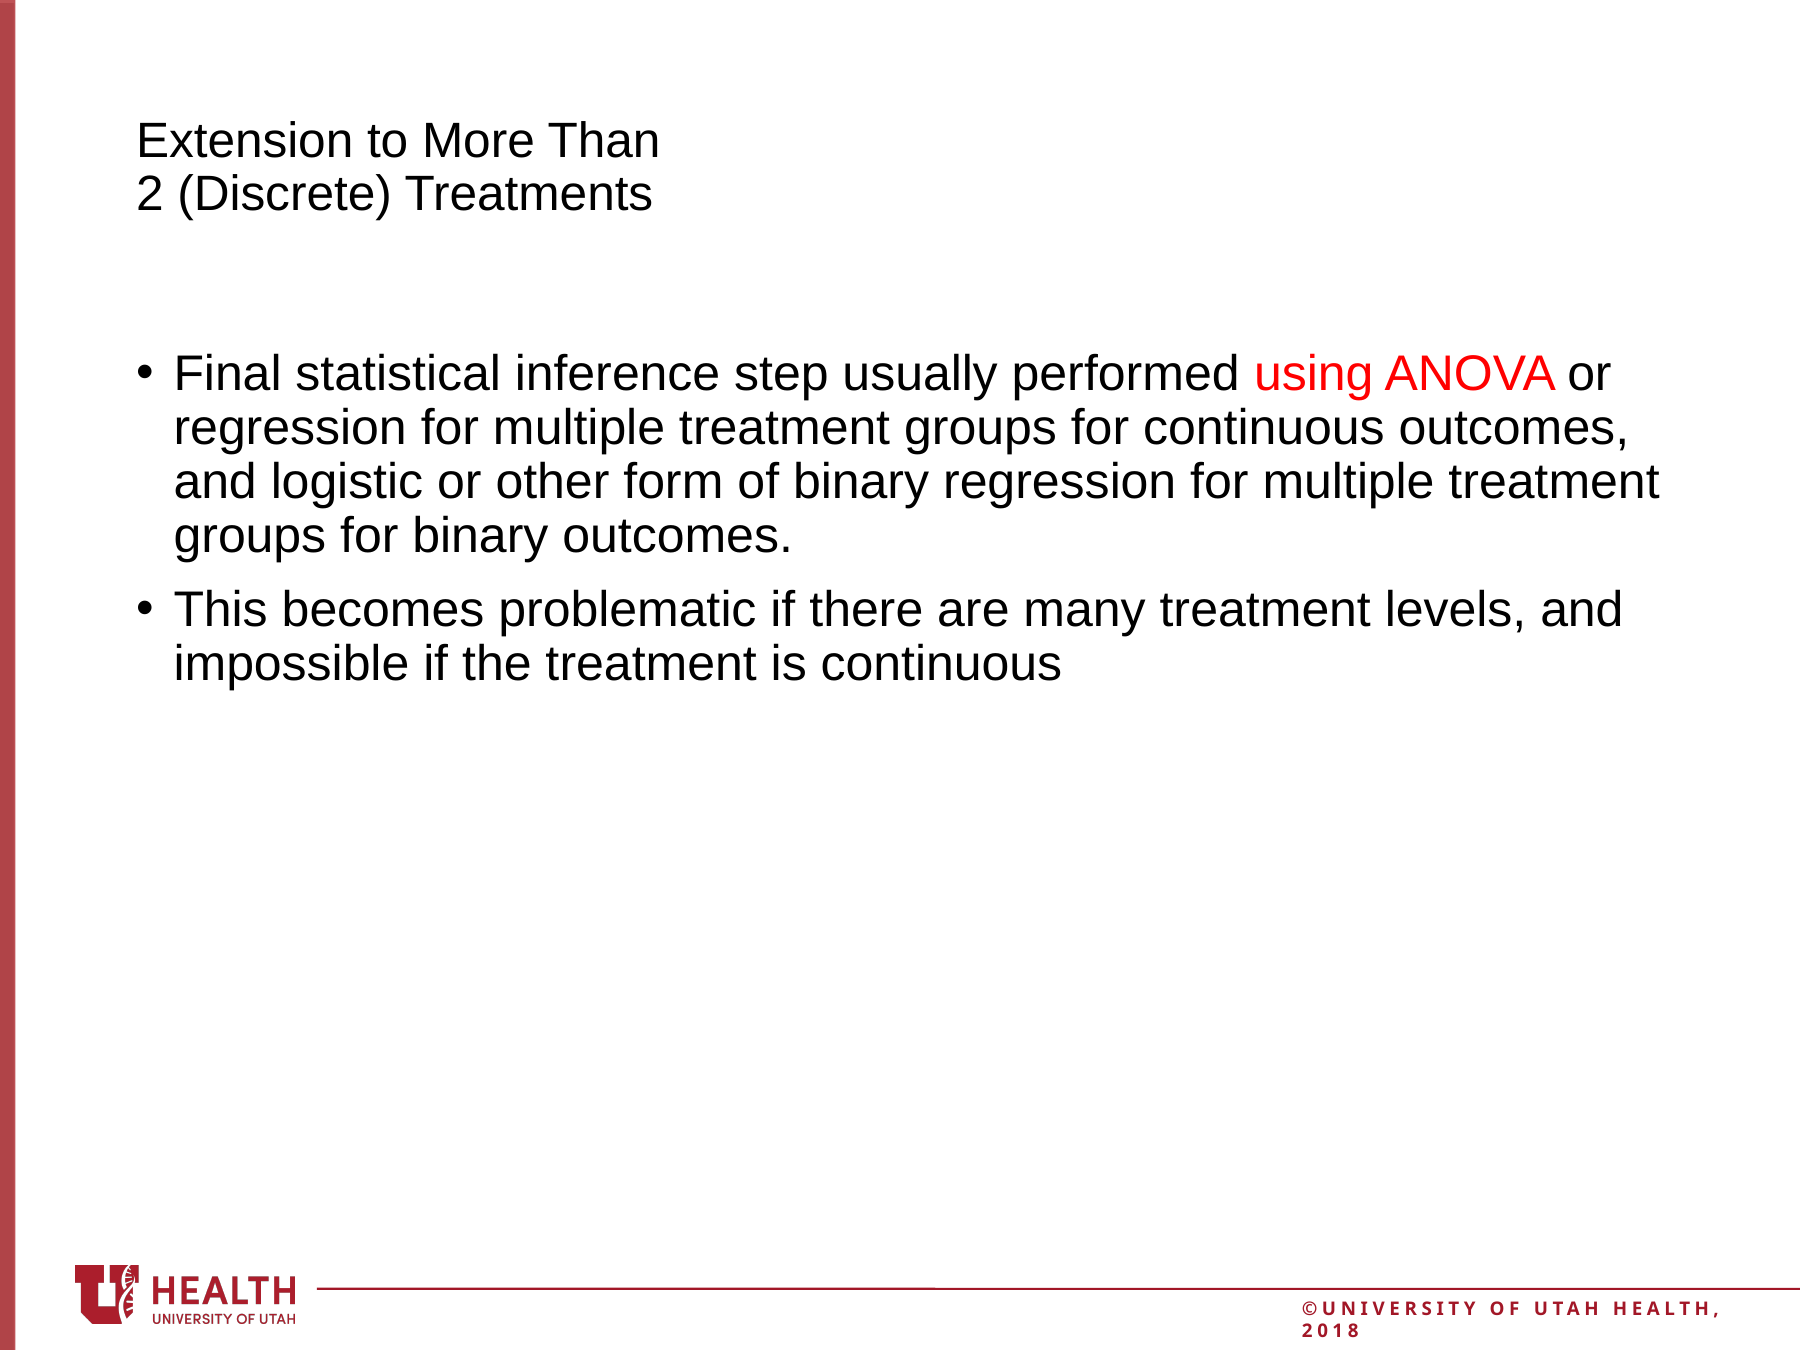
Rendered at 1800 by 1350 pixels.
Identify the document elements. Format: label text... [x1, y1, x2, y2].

list Final statistical inference step usually performed using ANOVA or regression for multiple treatment groups for continuous outcomes, and logistic or other form of binary regression for multiple treatment groups for binary outcomes. This becomes problematic if there are many treatment levels, and impossible if the treatment is continuous [135, 346, 1710, 1225]
title Extension to More Than 2 (Discrete) Treatments [135, 113, 1710, 222]
picture [75, 1265, 295, 1324]
